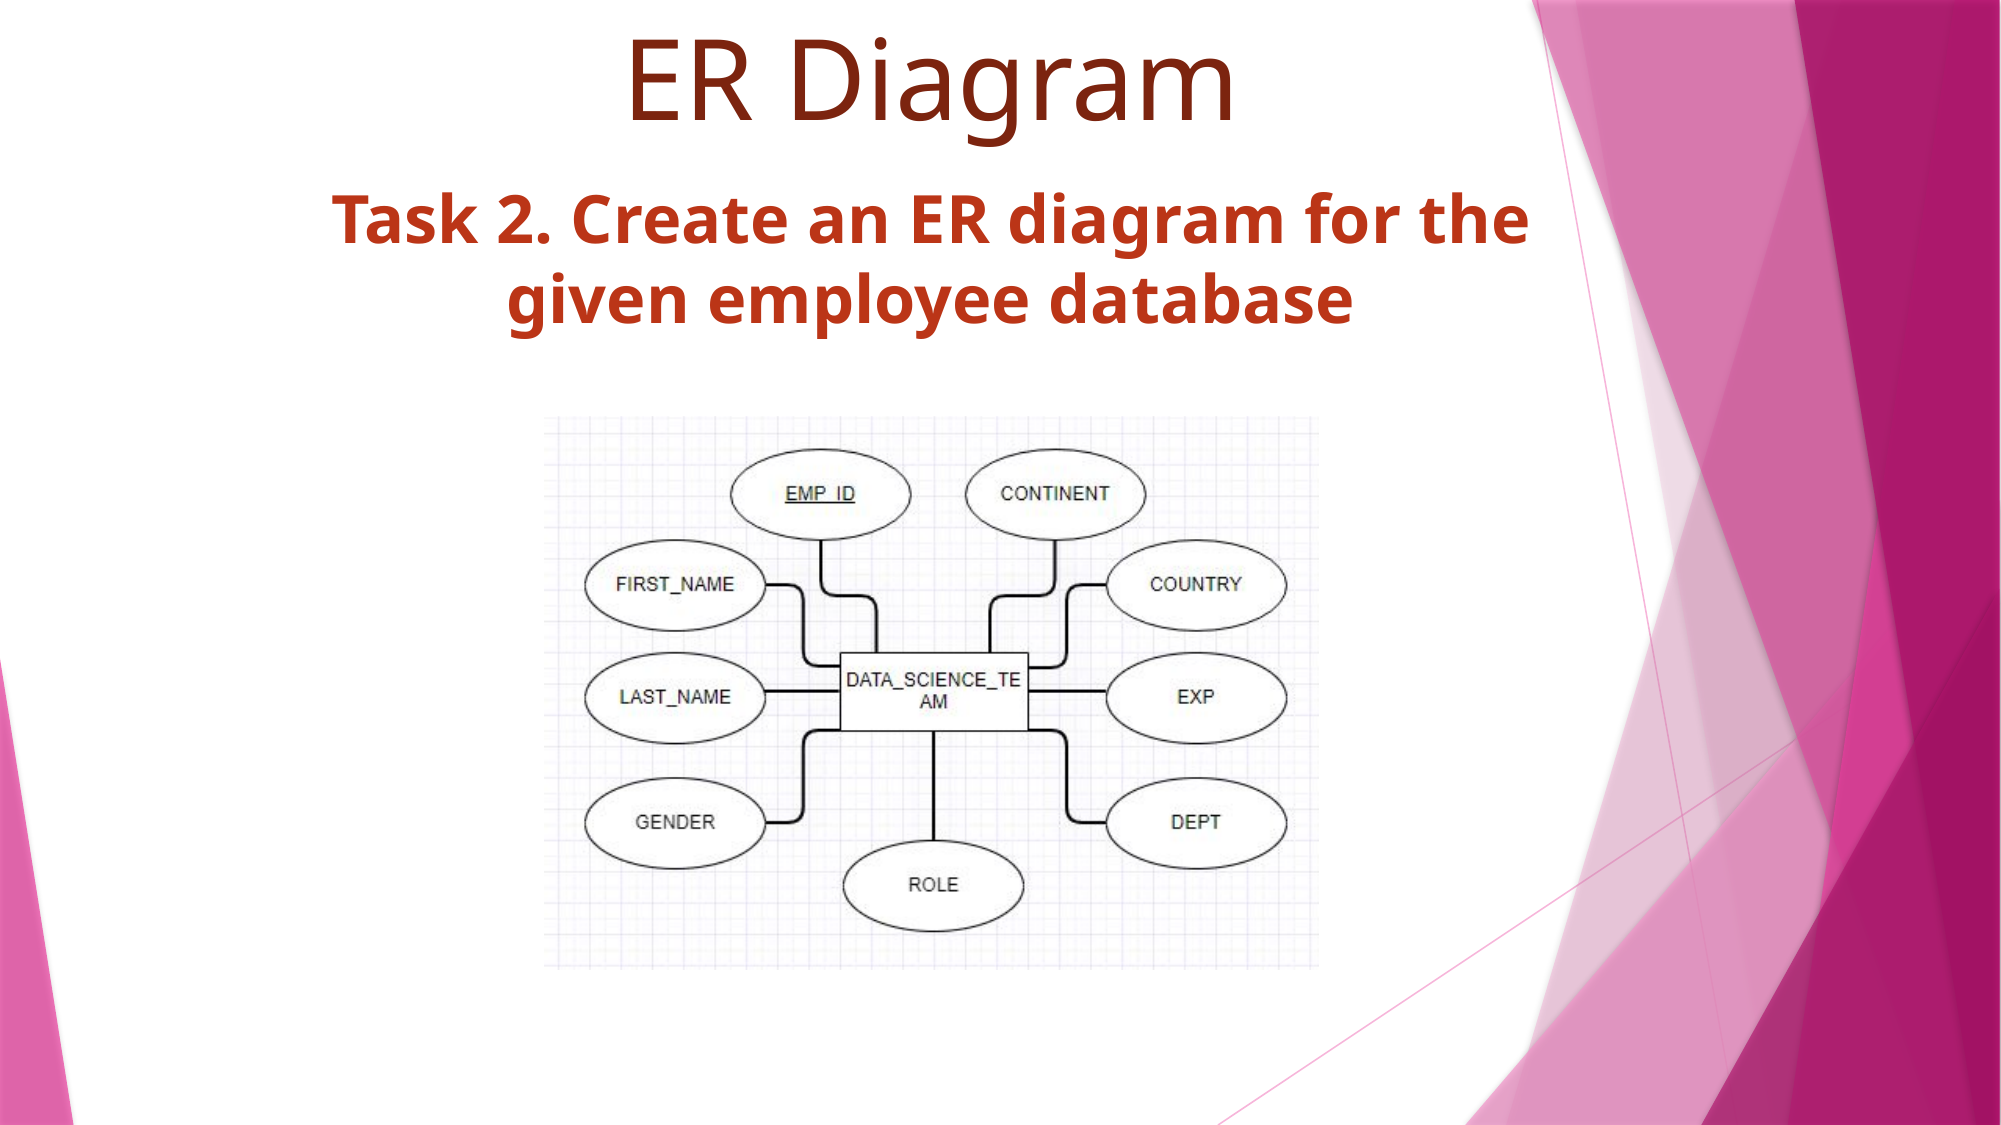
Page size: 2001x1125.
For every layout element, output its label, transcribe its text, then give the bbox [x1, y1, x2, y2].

picture [544, 416, 1319, 971]
text_box ER Diagram [607, 0, 1256, 150]
text_box Task 2. Create an ER diagram for the given employee database [132, 169, 1730, 345]
